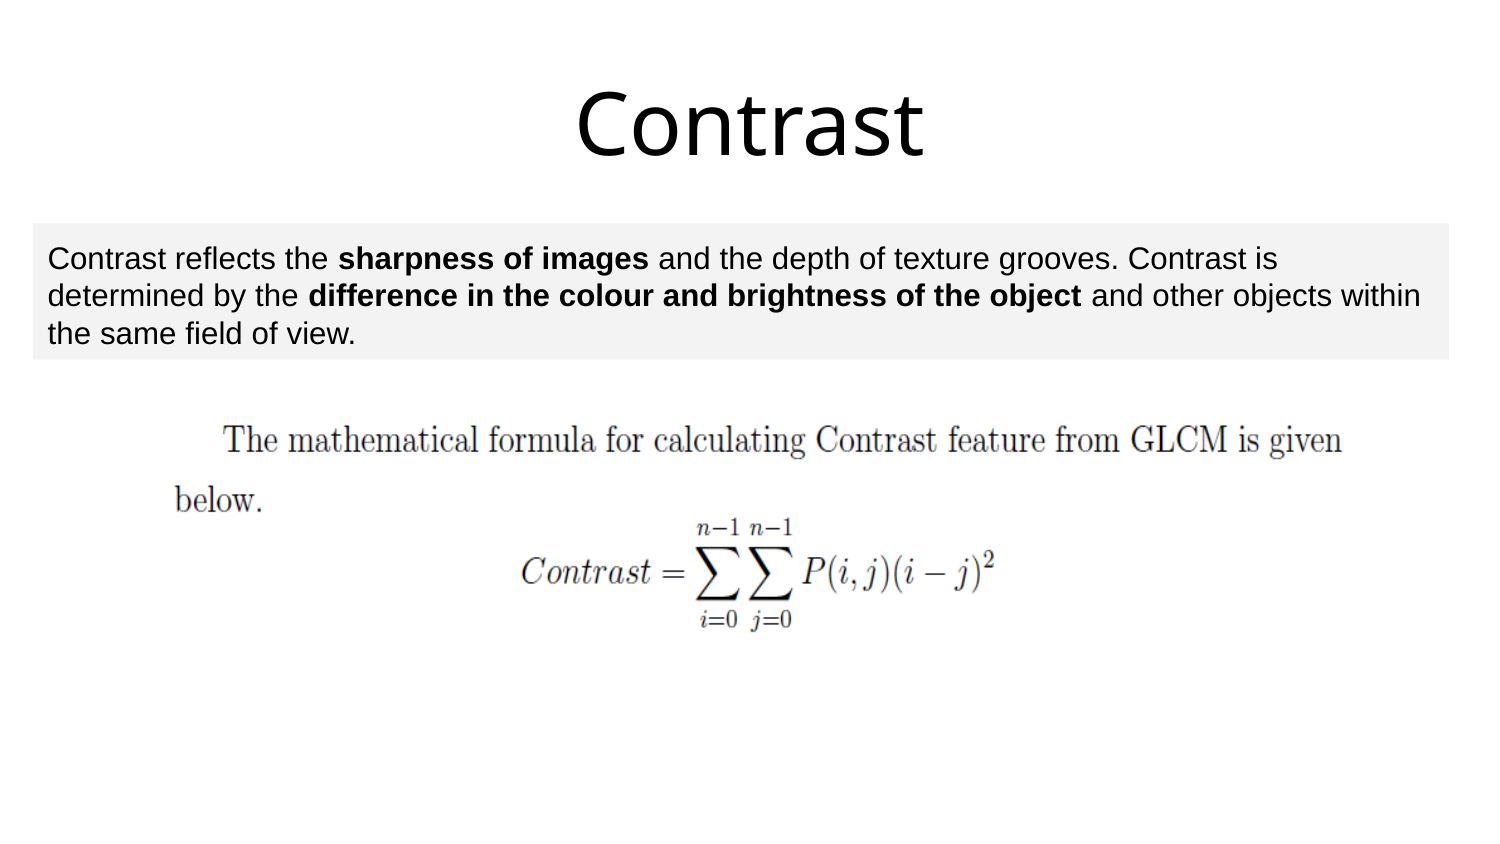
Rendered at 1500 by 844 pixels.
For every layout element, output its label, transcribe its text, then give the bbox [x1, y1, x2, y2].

picture [153, 414, 1364, 639]
text_box Contrast reflects the sharpness of images and the depth of texture grooves. Contrast is determined by the difference in the colour and brightness of the object and other objects within the same field of view. [32, 223, 1449, 360]
title Contrast [51, 51, 1449, 189]
